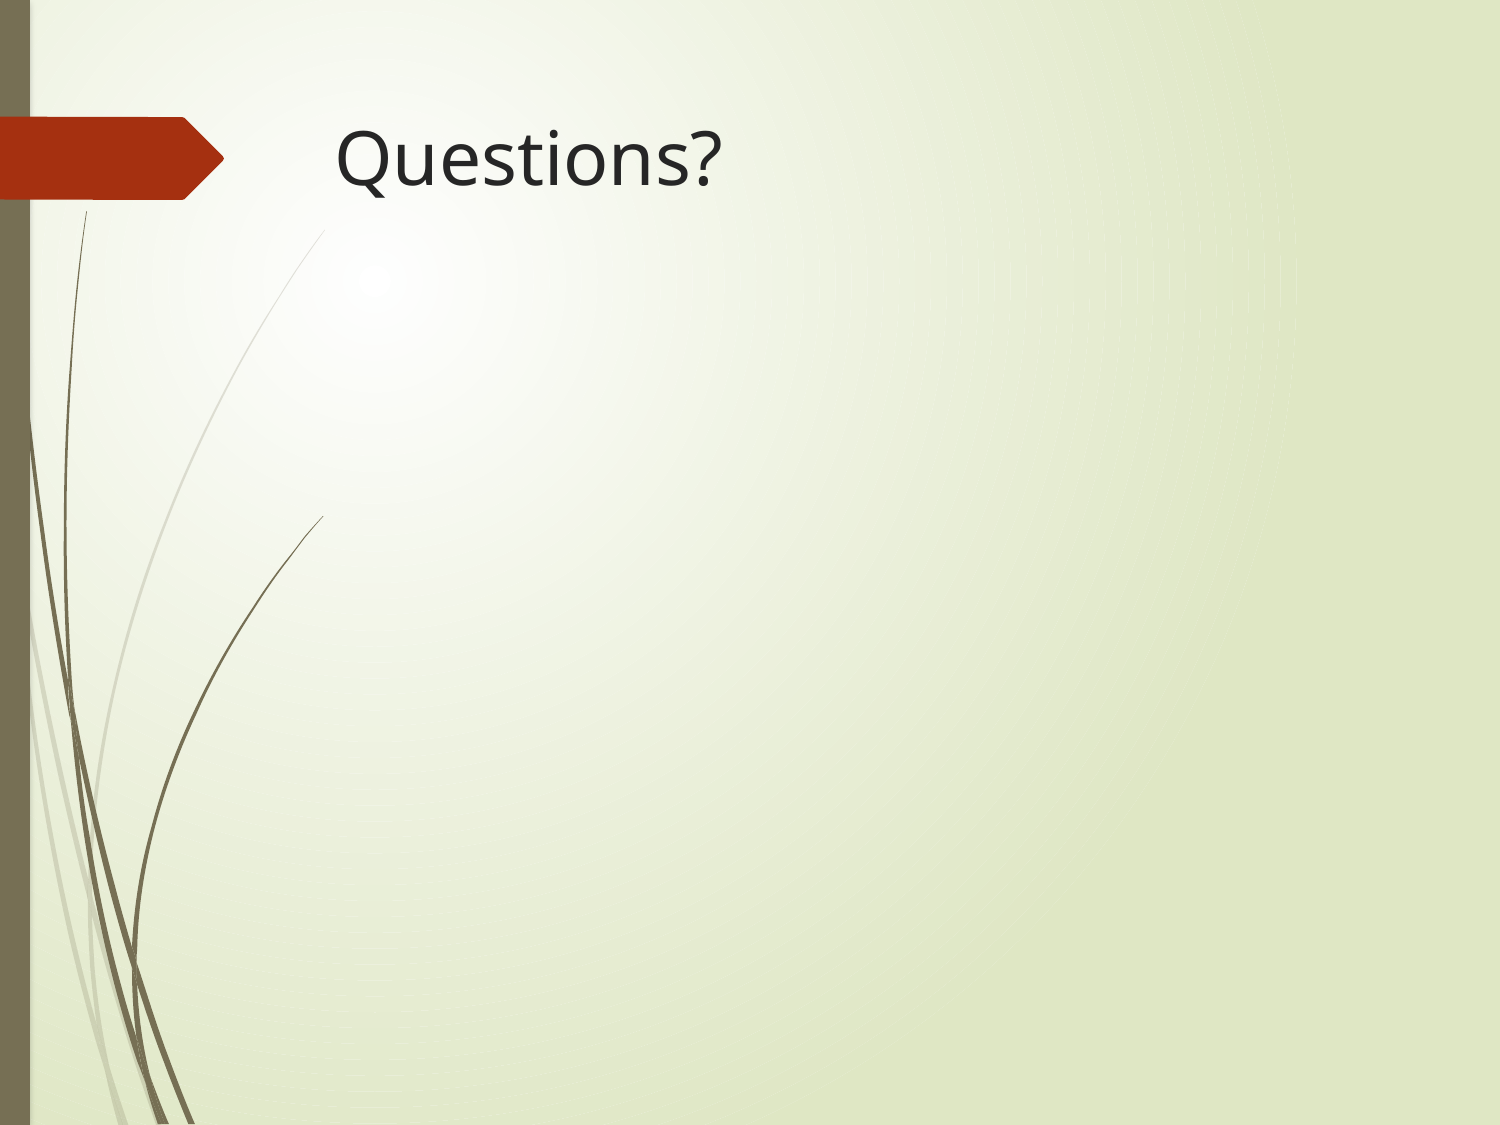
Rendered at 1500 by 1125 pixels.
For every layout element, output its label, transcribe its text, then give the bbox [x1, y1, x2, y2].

title Questions? [319, 102, 1400, 313]
